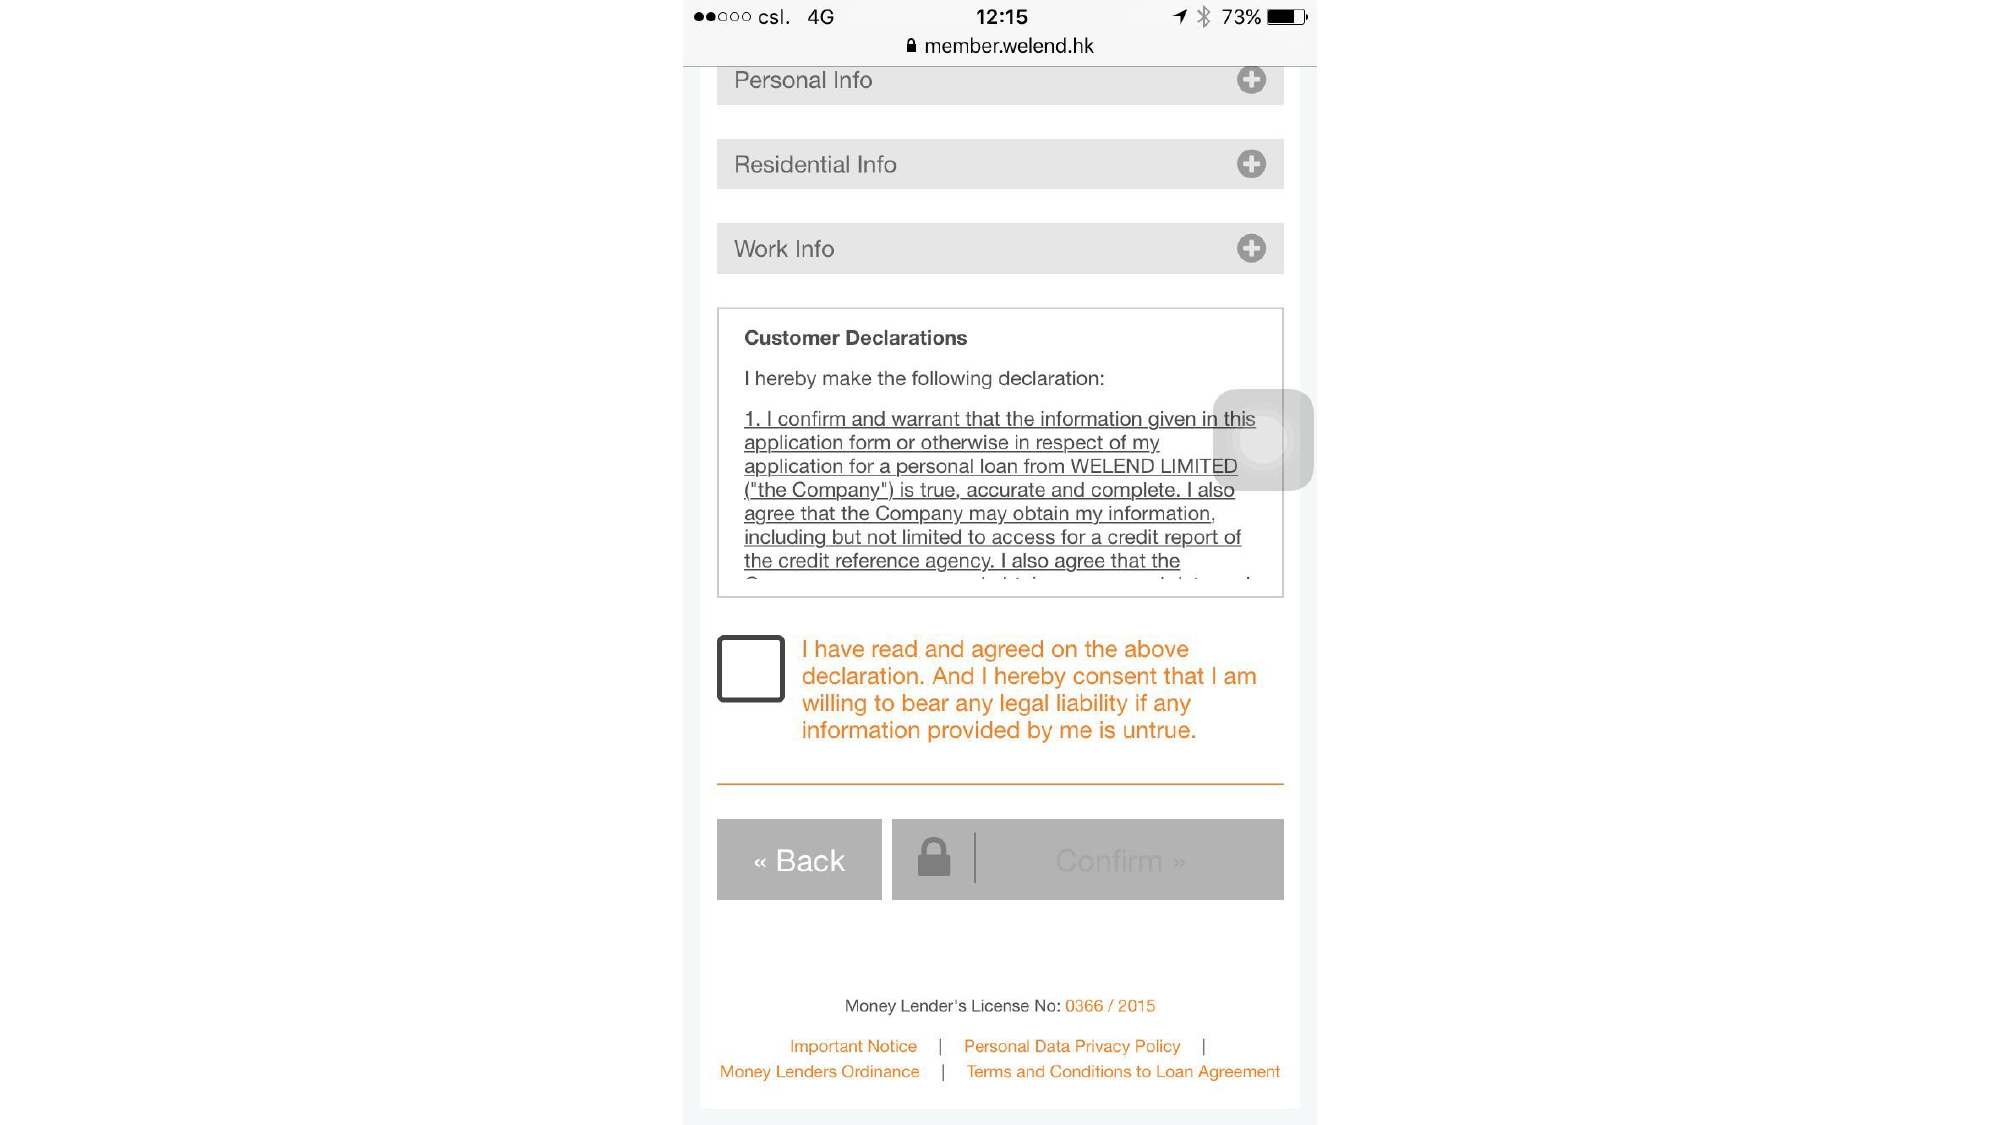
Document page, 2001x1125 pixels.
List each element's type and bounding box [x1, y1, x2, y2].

picture [683, 0, 1317, 1125]
